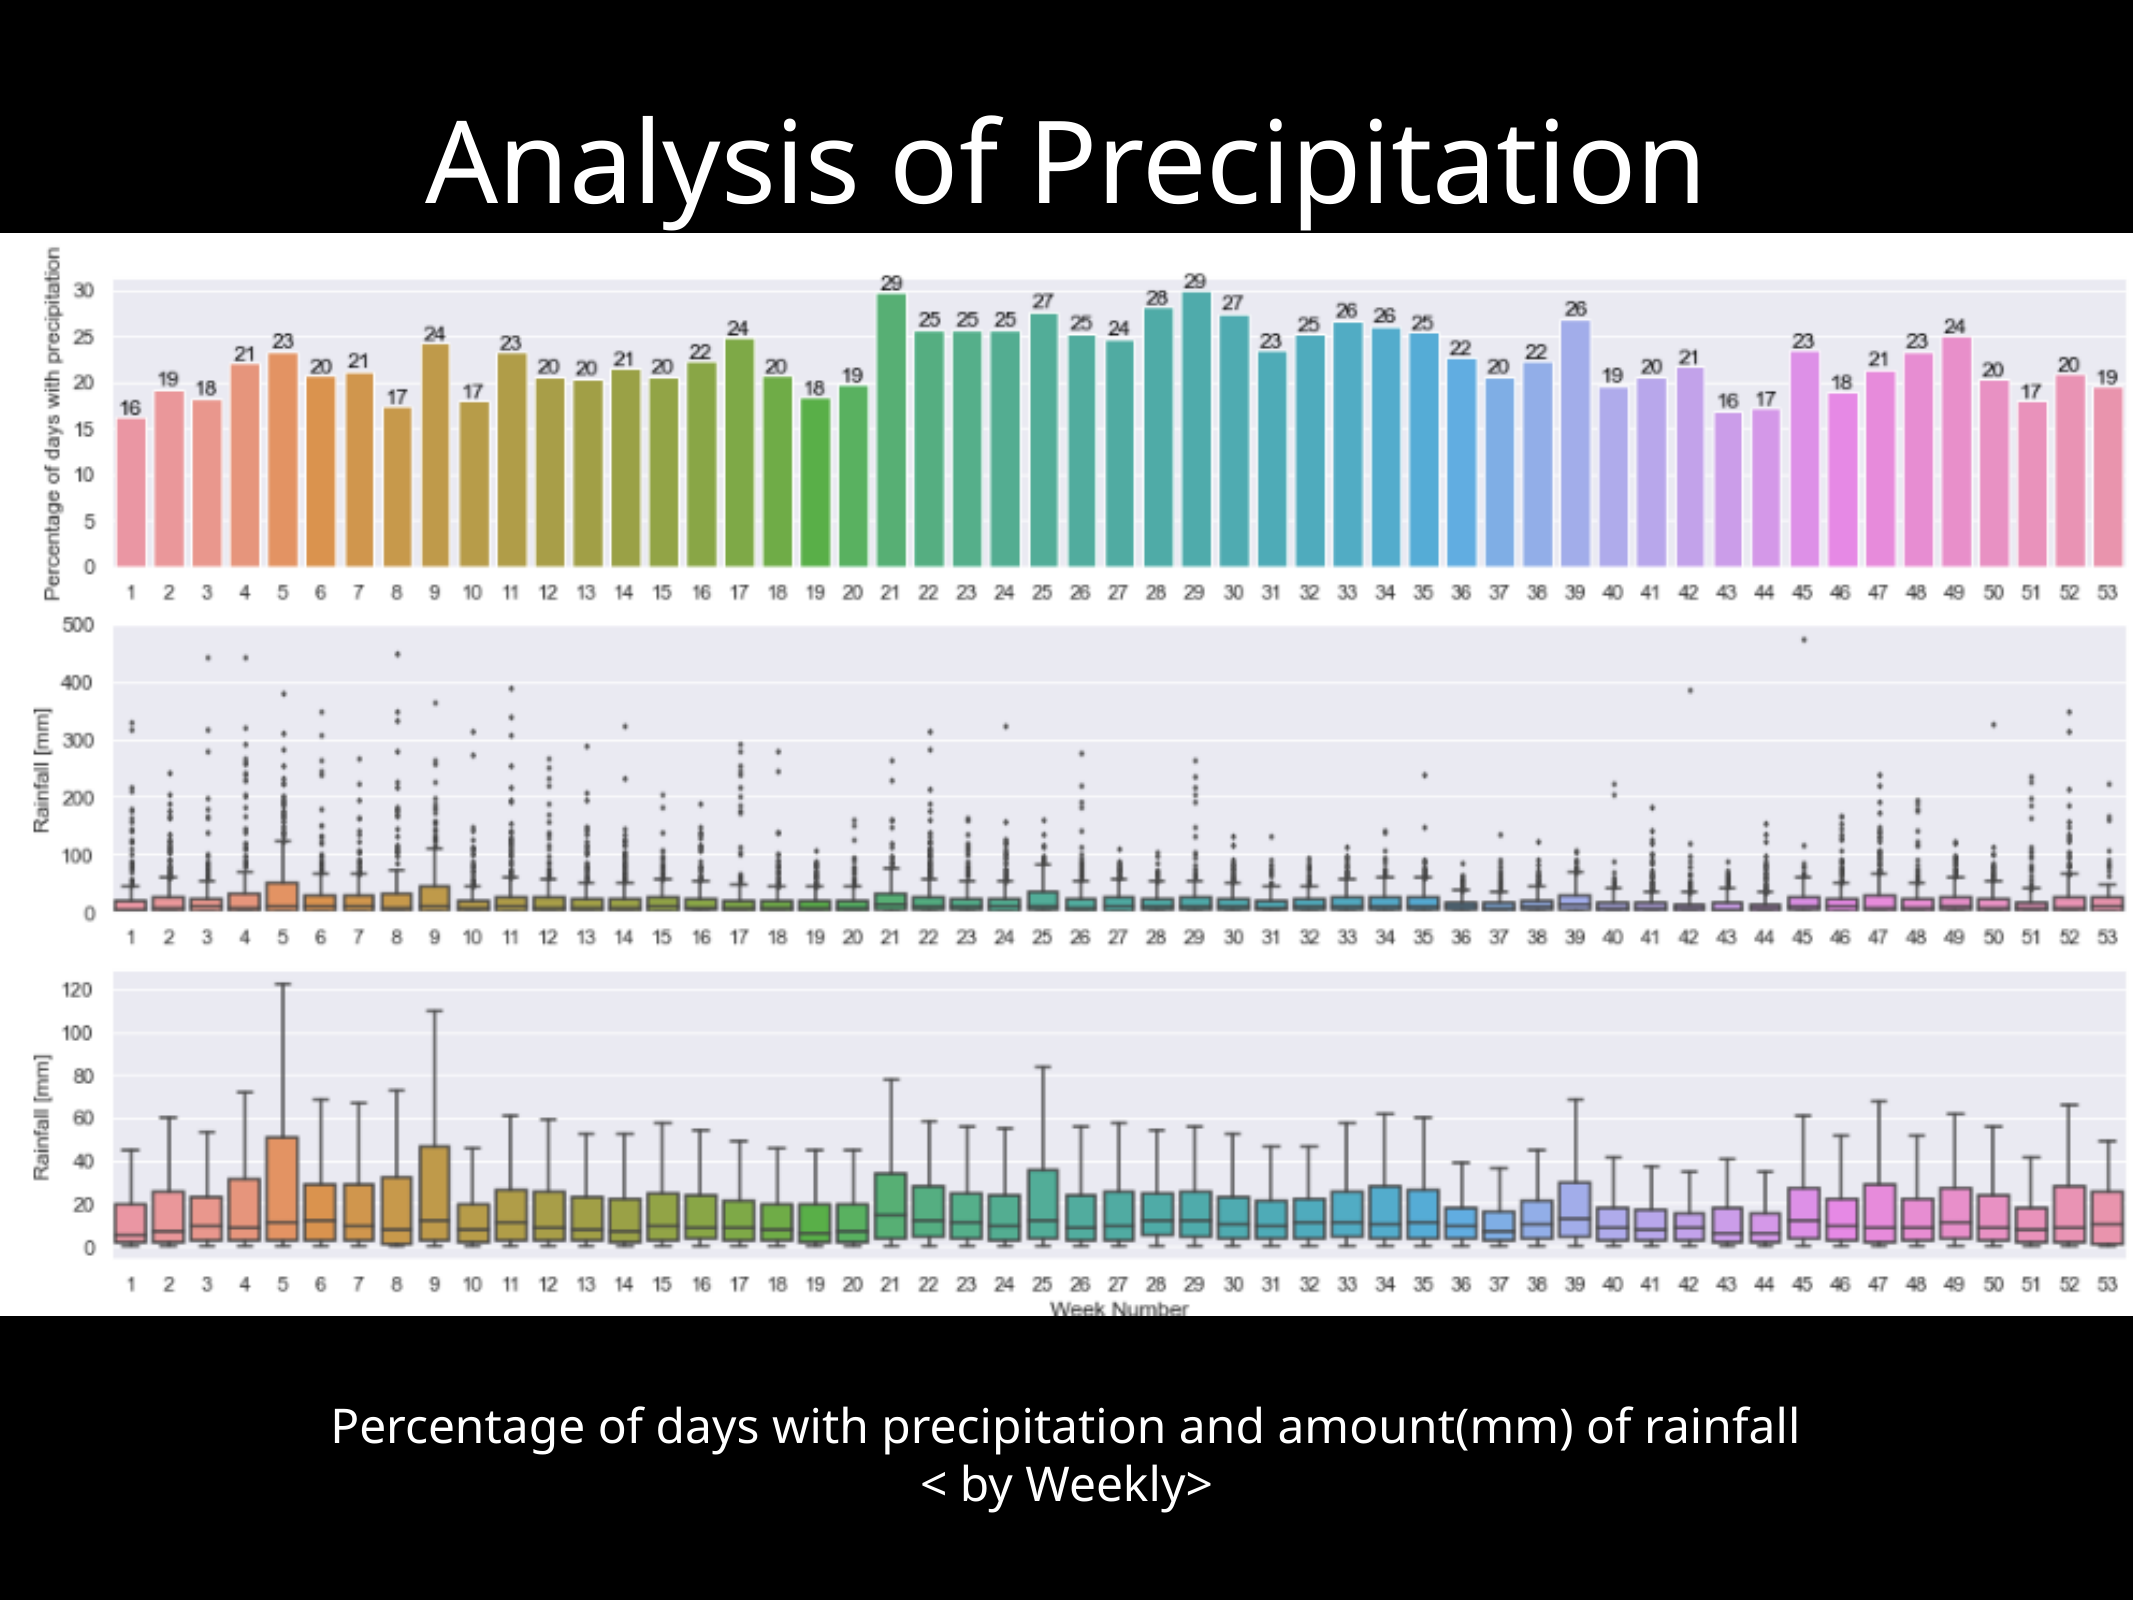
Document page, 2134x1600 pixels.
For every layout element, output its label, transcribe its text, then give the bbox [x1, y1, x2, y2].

title Analysis of Precipitation [155, 41, 1978, 233]
picture [0, 233, 2134, 1316]
text_box Percentage of days with precipitation and amount(mm) of rainfall < by Weekly> [322, 1387, 1812, 1519]
